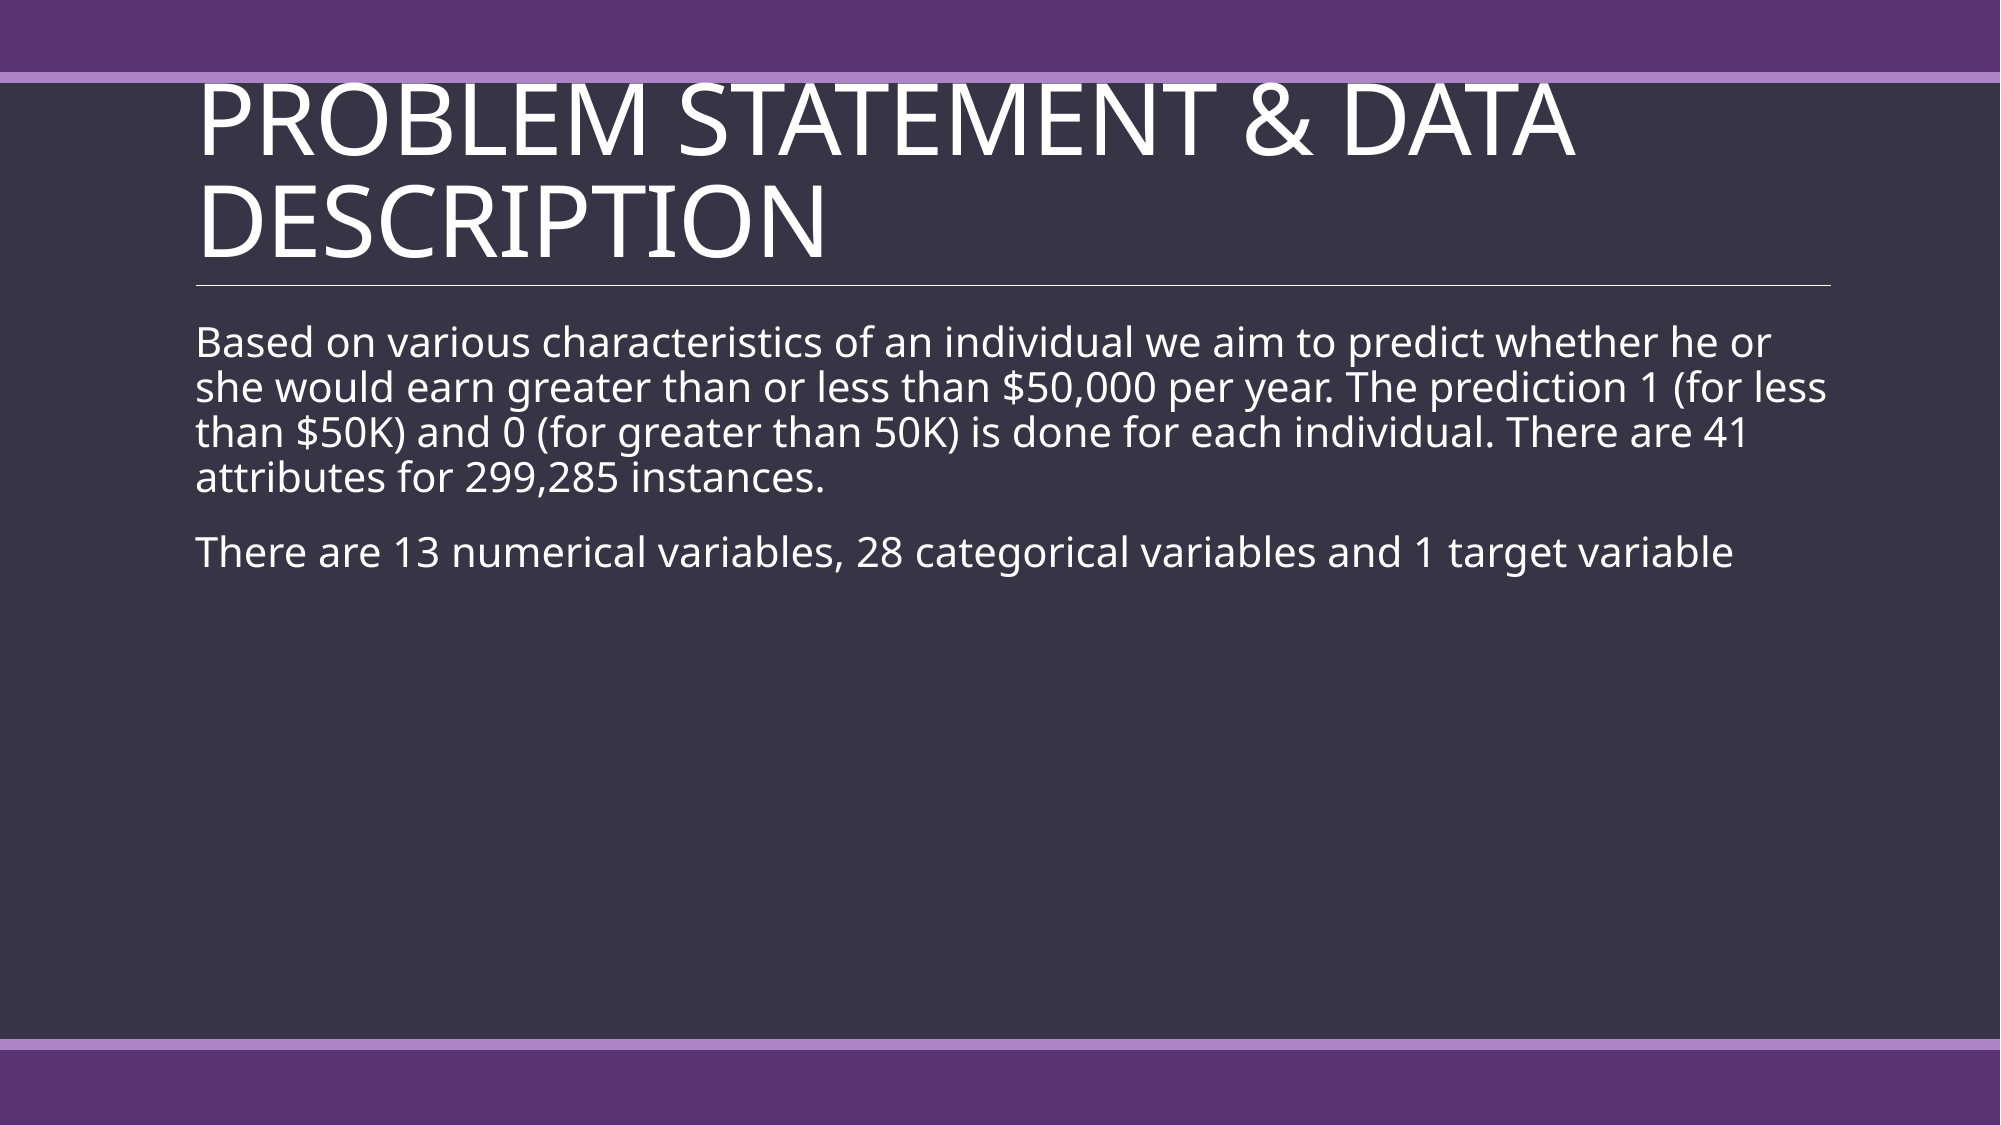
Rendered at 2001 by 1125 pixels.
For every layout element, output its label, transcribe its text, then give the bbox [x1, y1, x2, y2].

list Based on various characteristics of an individual we aim to predict whether he or she would earn greater than or less than $50,000 per year. The prediction 1 (for less than $50K) and 0 (for greater than 50K) is done for each individual. There are 41 attributes for 299,285 instances. There are 13 numerical variables, 28 categorical variables and 1 target variable [180, 314, 1830, 975]
title PROBLEM STATEMENT & DATA DESCRIPTION [180, 47, 1830, 285]
